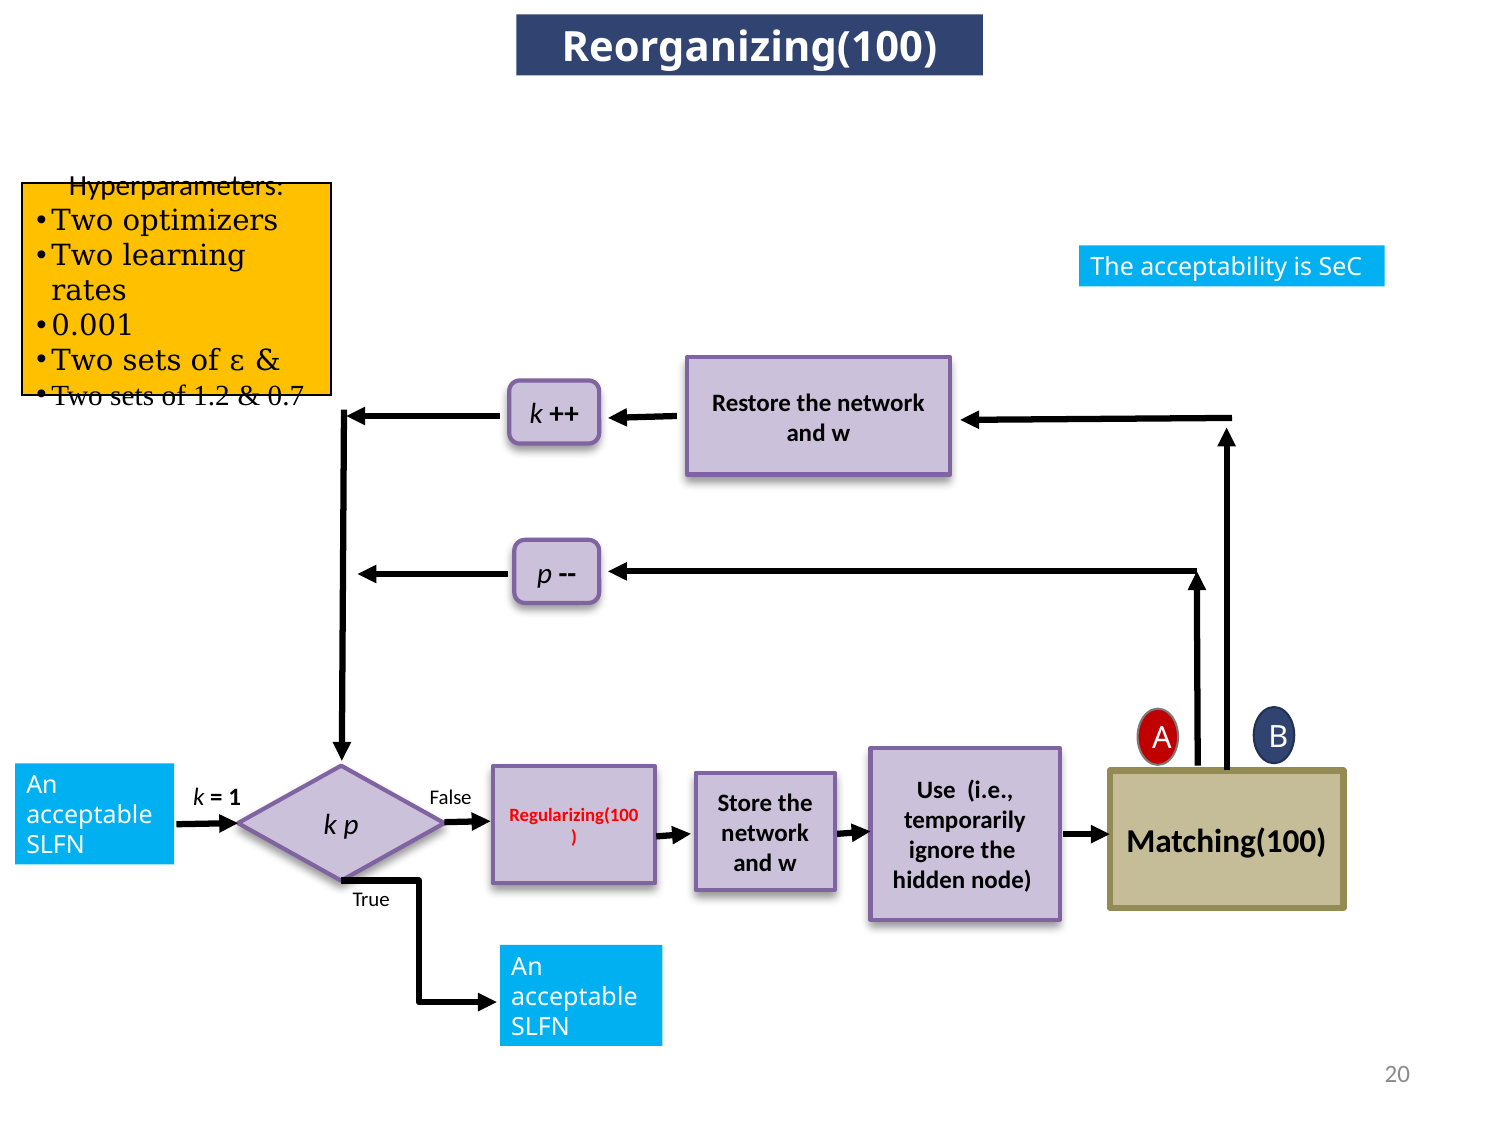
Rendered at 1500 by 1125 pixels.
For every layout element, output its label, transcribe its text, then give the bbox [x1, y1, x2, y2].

table_header Step 6.1 [607, 419, 678, 424]
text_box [656, 833, 692, 837]
text_box The acceptability is SeC [1079, 245, 1385, 287]
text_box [607, 415, 678, 419]
text_box An acceptable SLFN [15, 763, 171, 865]
table_header Step 6.1 [654, 836, 691, 843]
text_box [835, 831, 871, 835]
table_header Step 6.1 [834, 834, 870, 840]
text_box An acceptable SLFN [500, 1011, 663, 1046]
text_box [176, 357, 1344, 1003]
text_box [960, 417, 1233, 421]
text_box Reorganizing(100) [516, 14, 983, 76]
table_header Step 6.1 [960, 421, 1233, 426]
slide_number 20 [1074, 1042, 1425, 1103]
